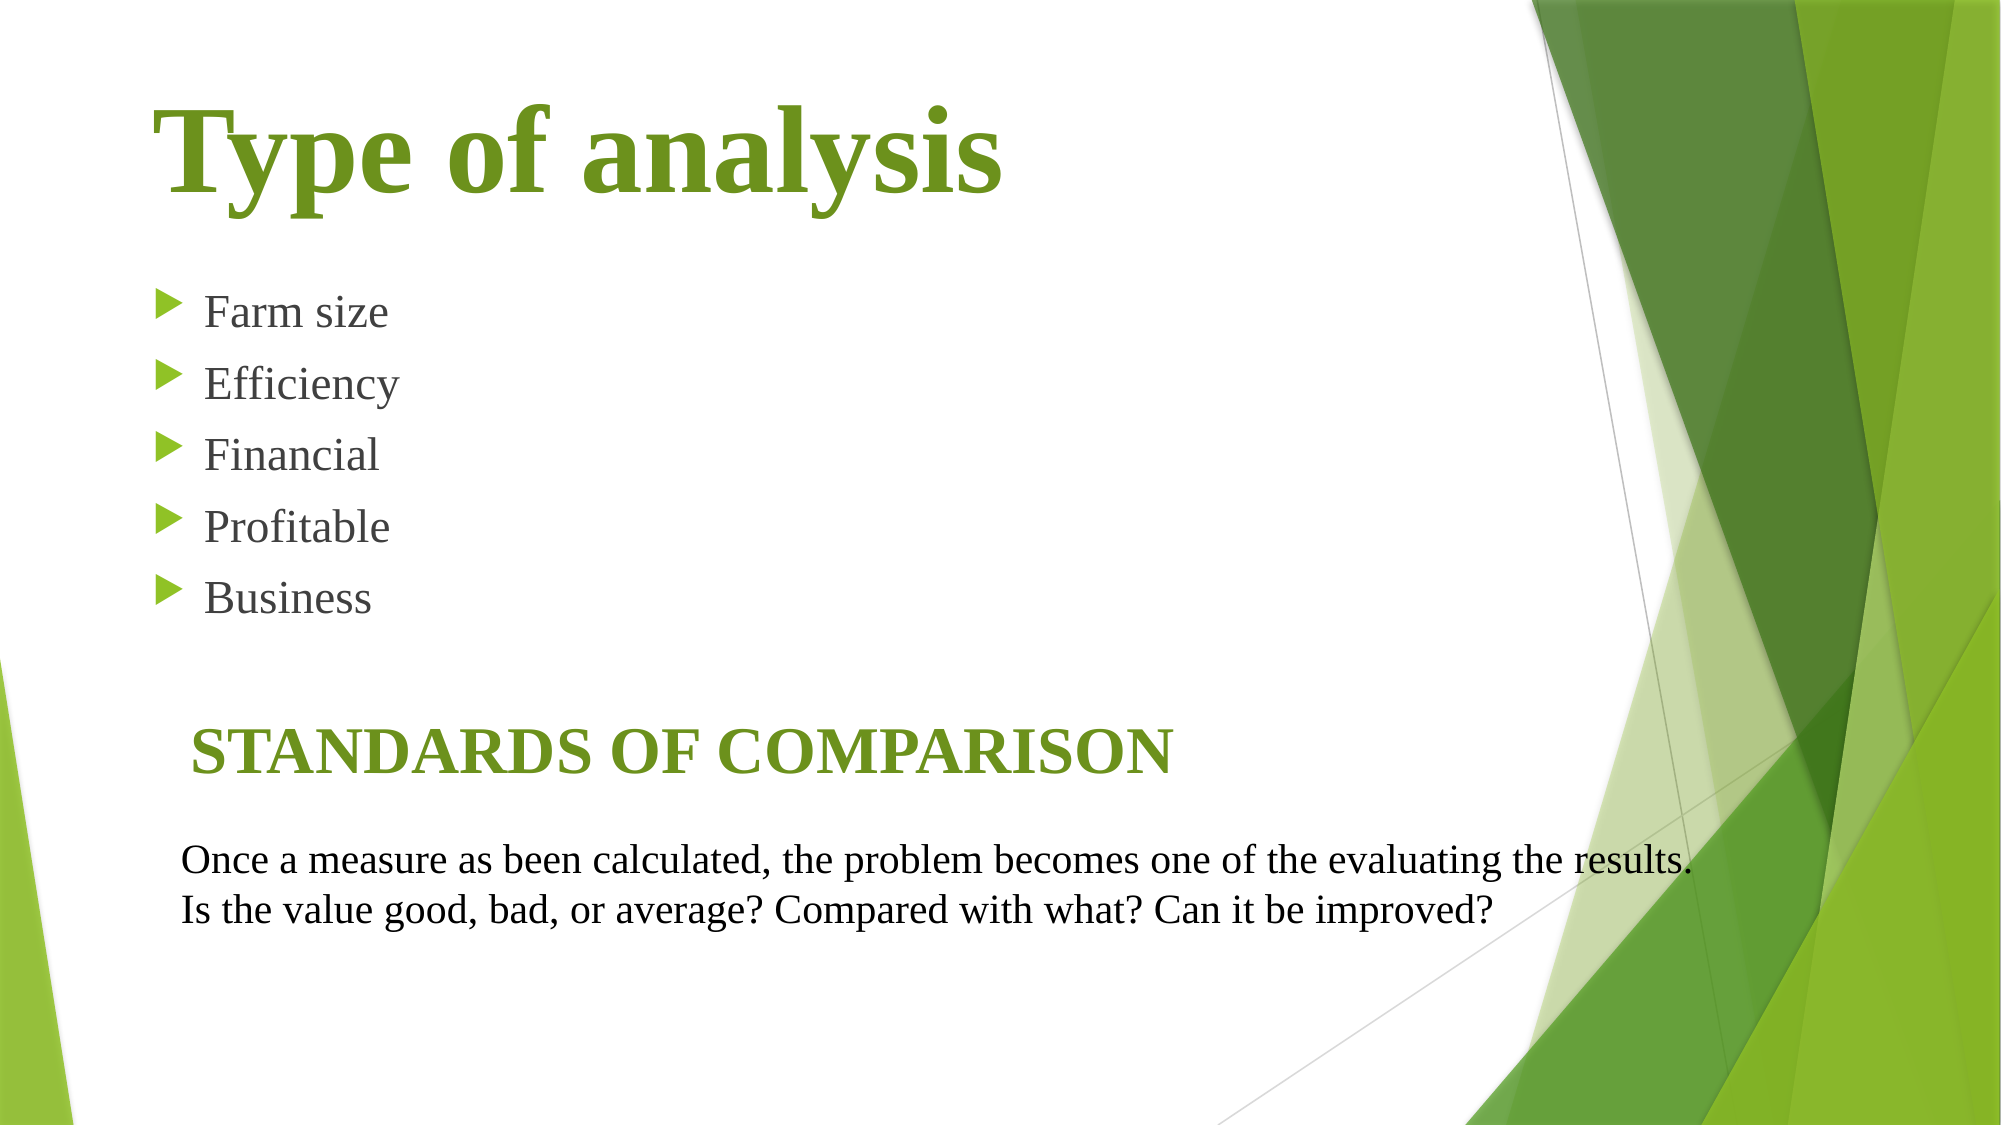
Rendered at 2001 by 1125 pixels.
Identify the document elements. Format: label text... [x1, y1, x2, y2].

text_box STANDARDS OF COMPARISON Once a measure as been calculated, the problem becomes one of the evaluating the results. Is the value good, bad, or average? Compared with what? Can it be improved? [166, 699, 1710, 940]
title Type of analysis [137, 59, 1863, 242]
list Farm size Efficiency Financial Profitable Business [137, 272, 1863, 632]
